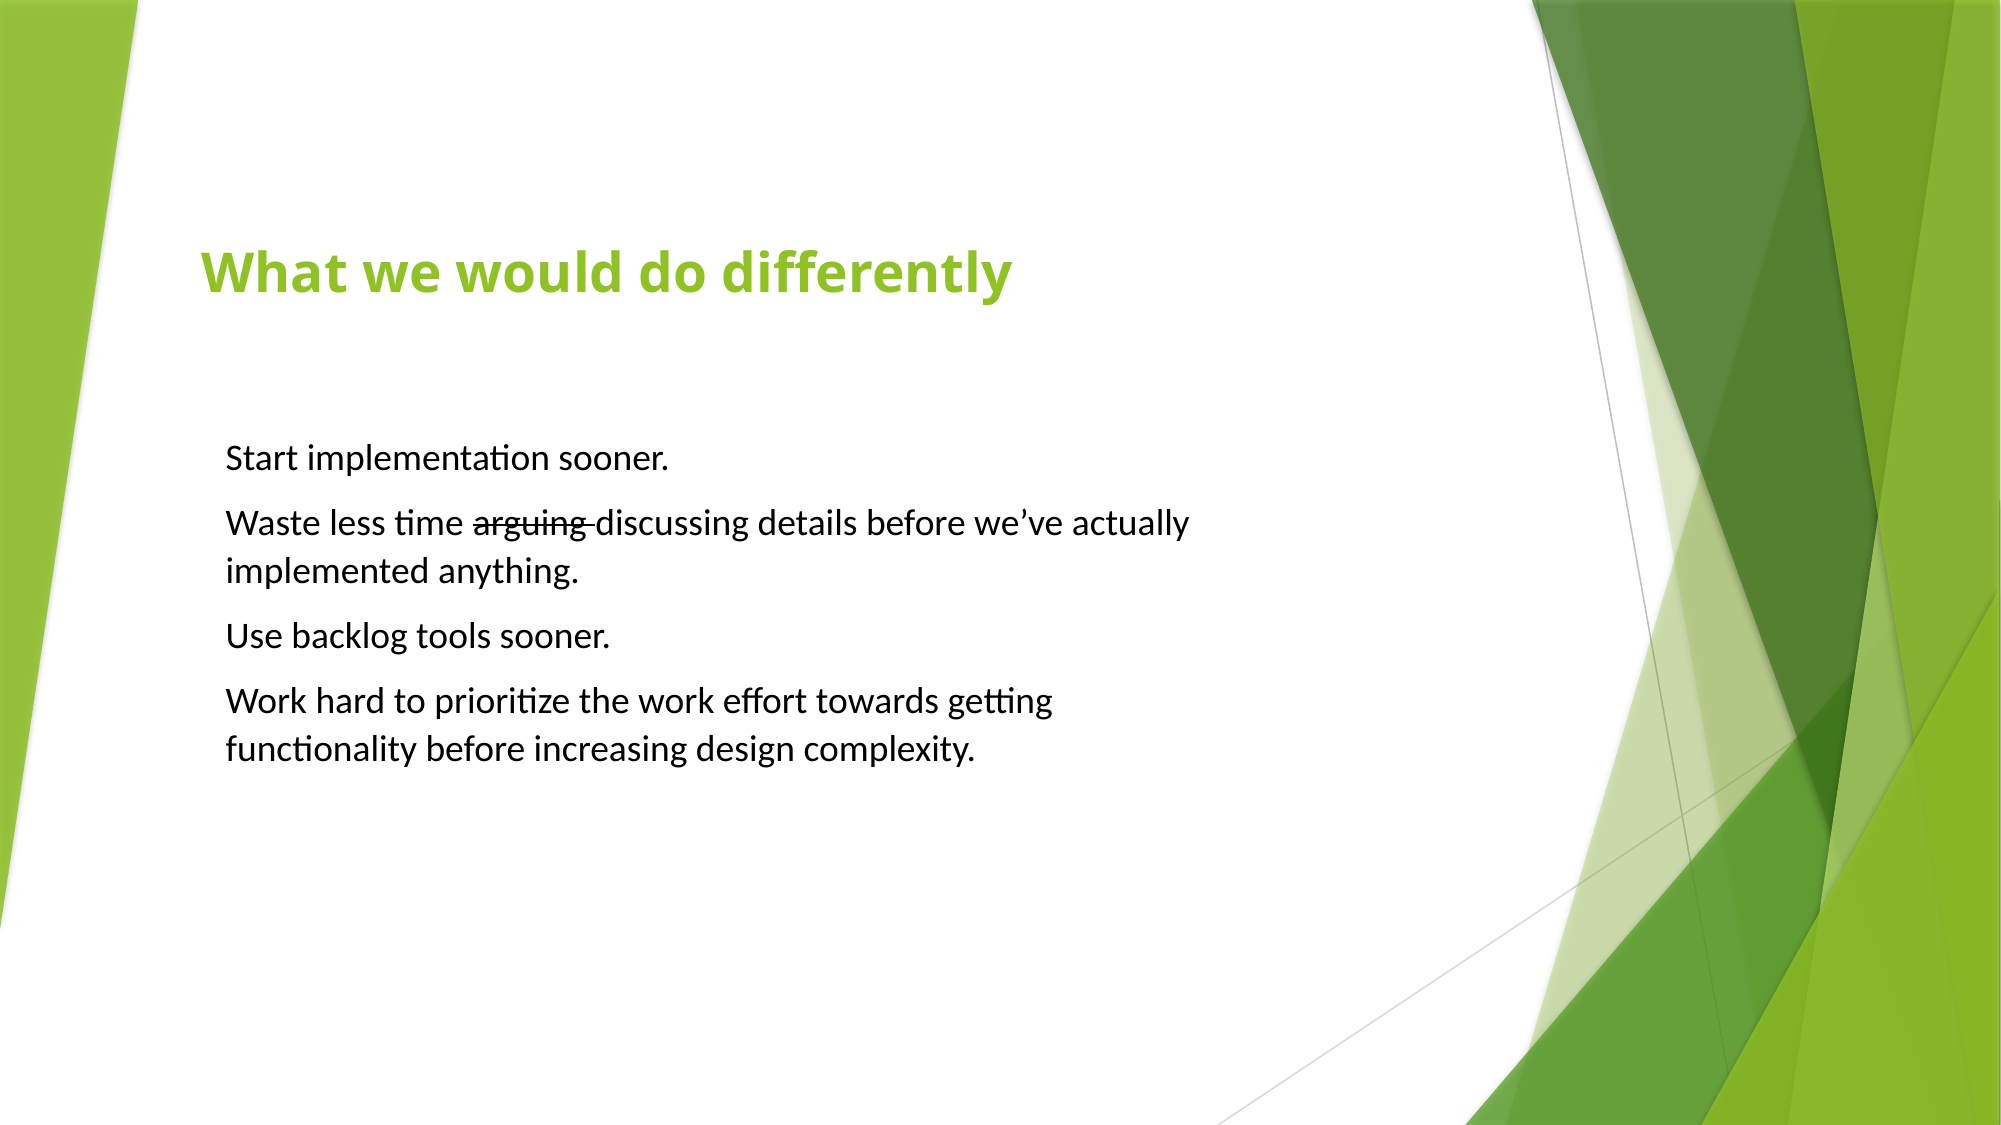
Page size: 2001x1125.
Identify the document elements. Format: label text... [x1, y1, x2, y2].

text_box Start implementation sooner. Waste less time arguing discussing details before we’ve actually implemented anything. Use backlog tools sooner. Work hard to prioritize the work effort towards getting functionality before increasing design complexity. [210, 422, 1211, 842]
text_box What we would do differently [186, 160, 1597, 378]
